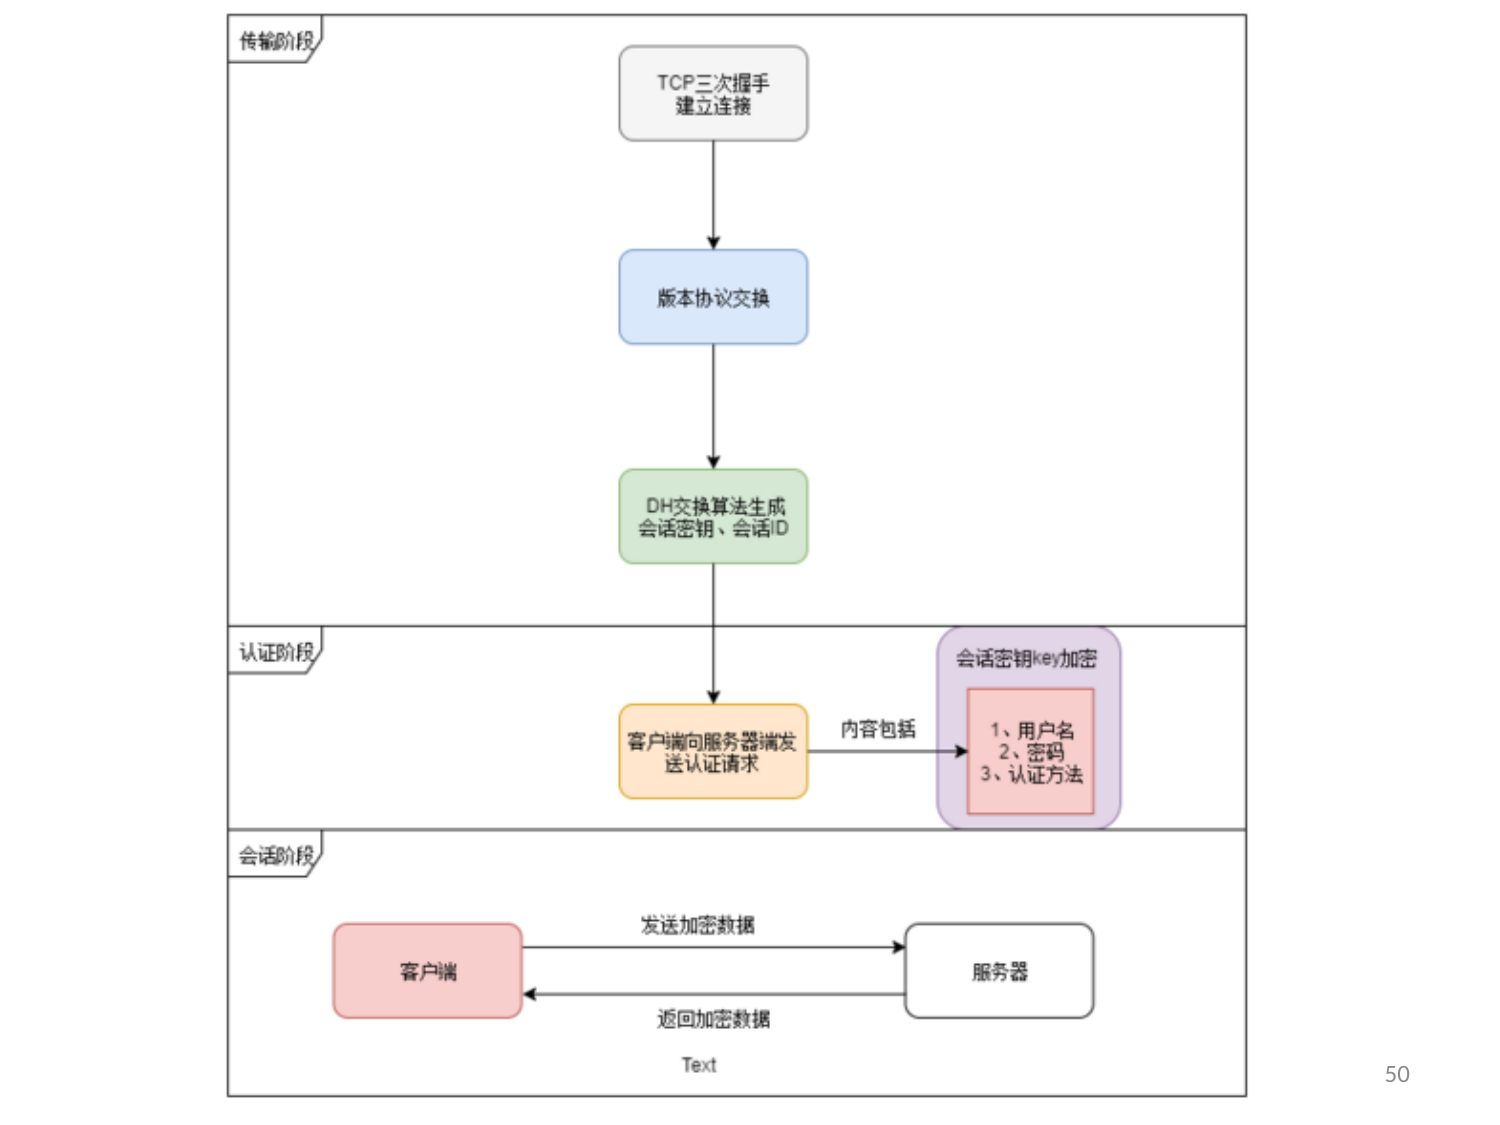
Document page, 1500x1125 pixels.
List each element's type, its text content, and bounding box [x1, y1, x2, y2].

picture [212, 0, 1263, 1114]
slide_number 50 [1266, 1042, 1425, 1103]
